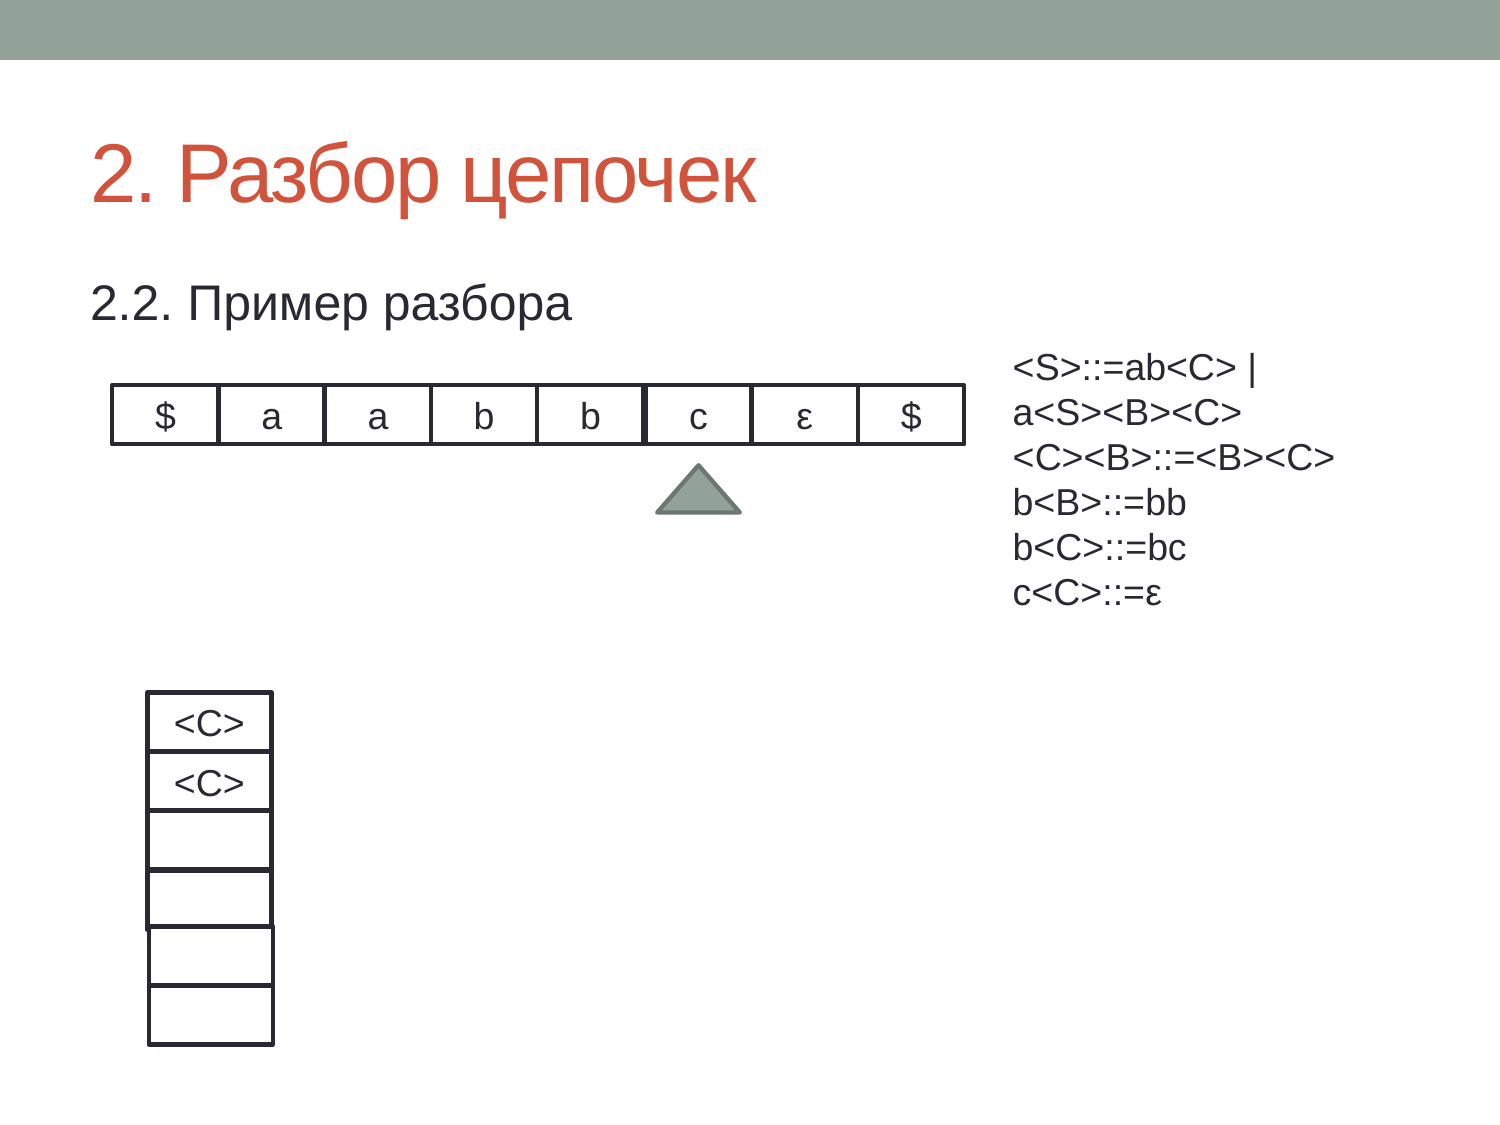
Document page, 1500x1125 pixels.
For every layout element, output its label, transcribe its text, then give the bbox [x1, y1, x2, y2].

text_box <C> [145, 749, 274, 808]
text_box b [429, 383, 535, 446]
text_box [147, 983, 275, 1047]
title 2. Разбор цепочек [75, 87, 1425, 250]
text_box a [216, 383, 323, 446]
list 2.2. Пример разбора [75, 262, 1425, 1063]
text_box <S>::=ab<C> | a<S><B><C> <C><B>::=<B><C> b<B>::=bb b<C>::=bc c<C>::=ε [996, 359, 1483, 641]
text_box <C> [145, 690, 274, 749]
text_box c [643, 383, 749, 446]
text_box ε [749, 383, 856, 446]
text_box [655, 463, 742, 515]
text_box [145, 808, 274, 869]
text_box a [323, 383, 429, 446]
text_box [145, 869, 274, 932]
text_box $ [110, 383, 216, 446]
text_box b [535, 383, 643, 446]
text_box [147, 924, 275, 983]
text_box $ [856, 383, 966, 446]
